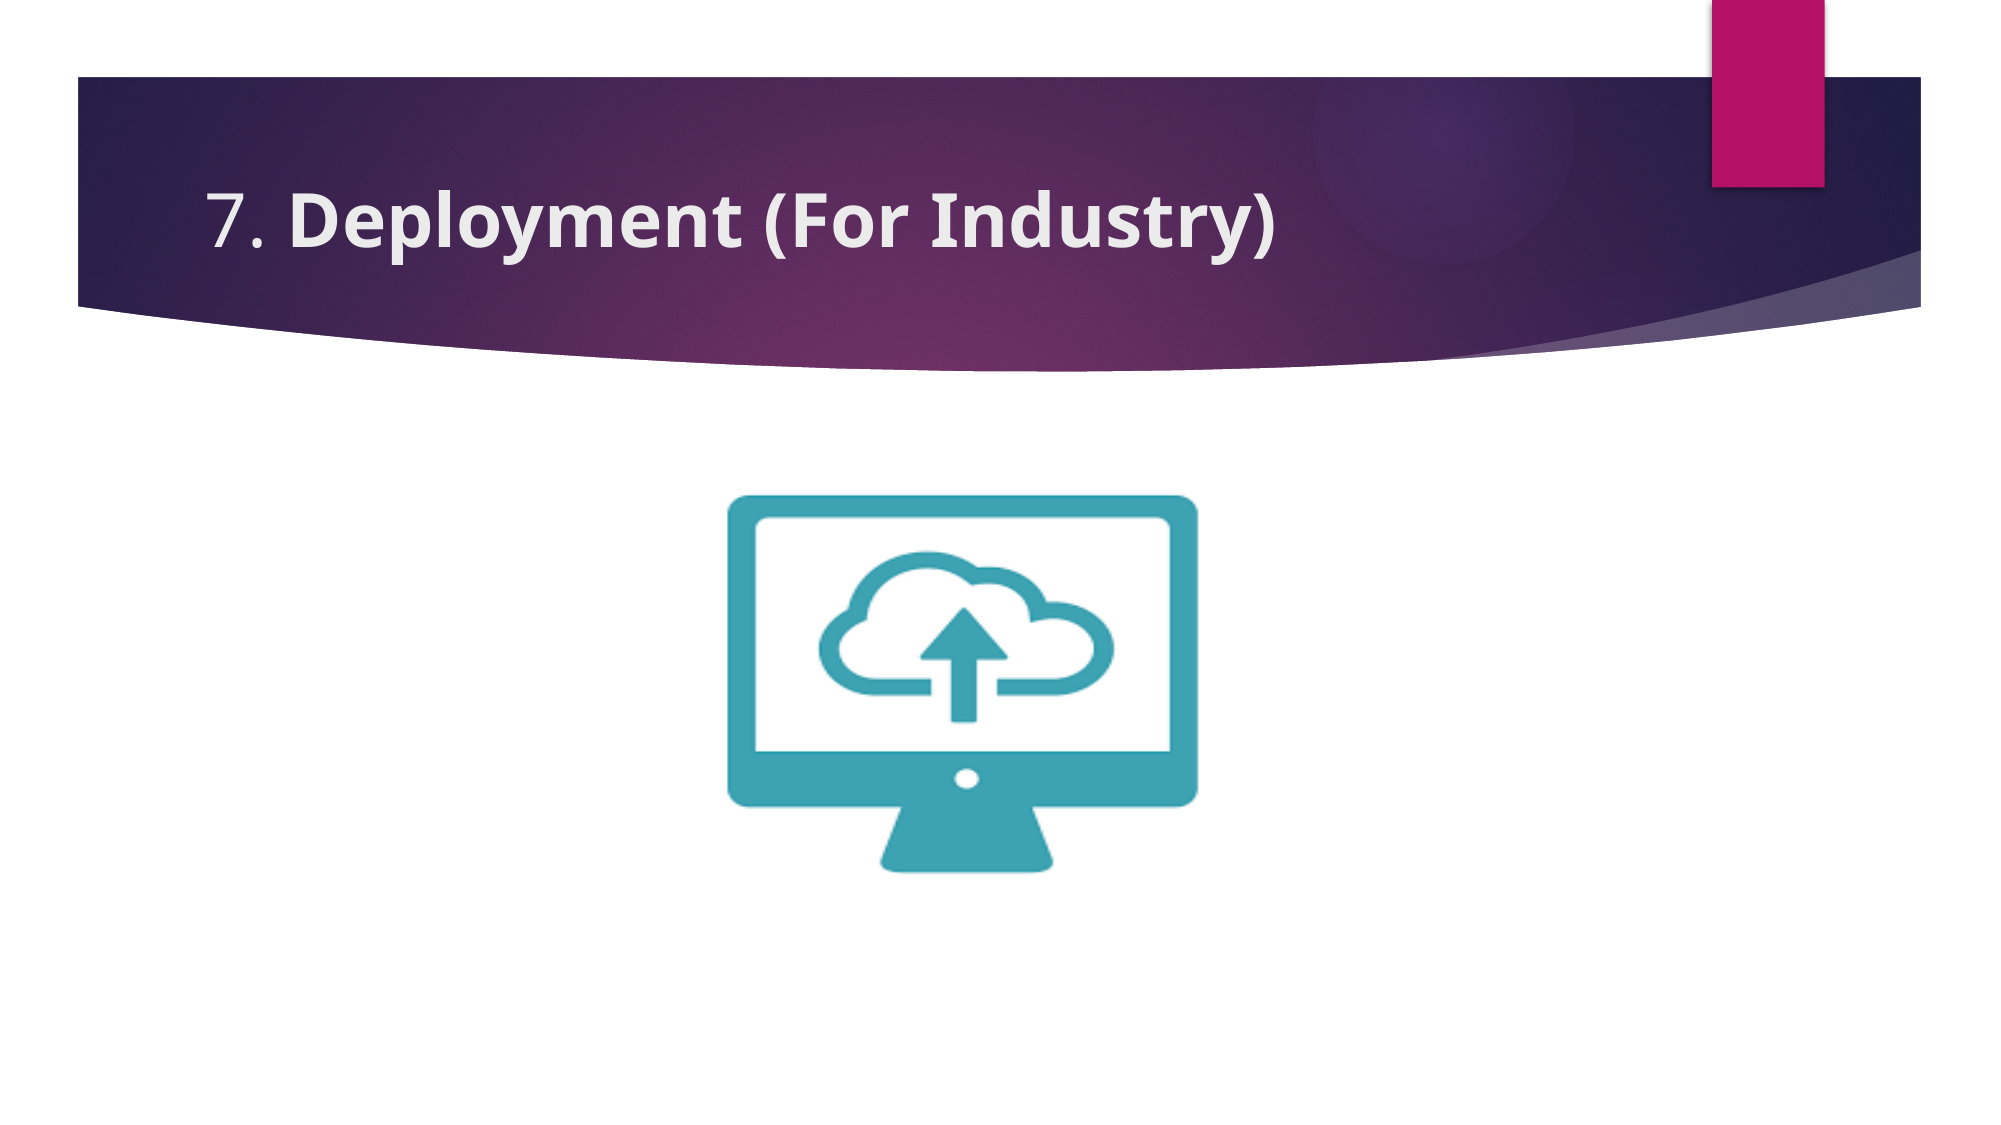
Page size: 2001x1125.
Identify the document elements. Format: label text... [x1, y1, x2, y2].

picture [674, 441, 1247, 917]
title 7. Deployment (For Industry) [189, 159, 1627, 276]
